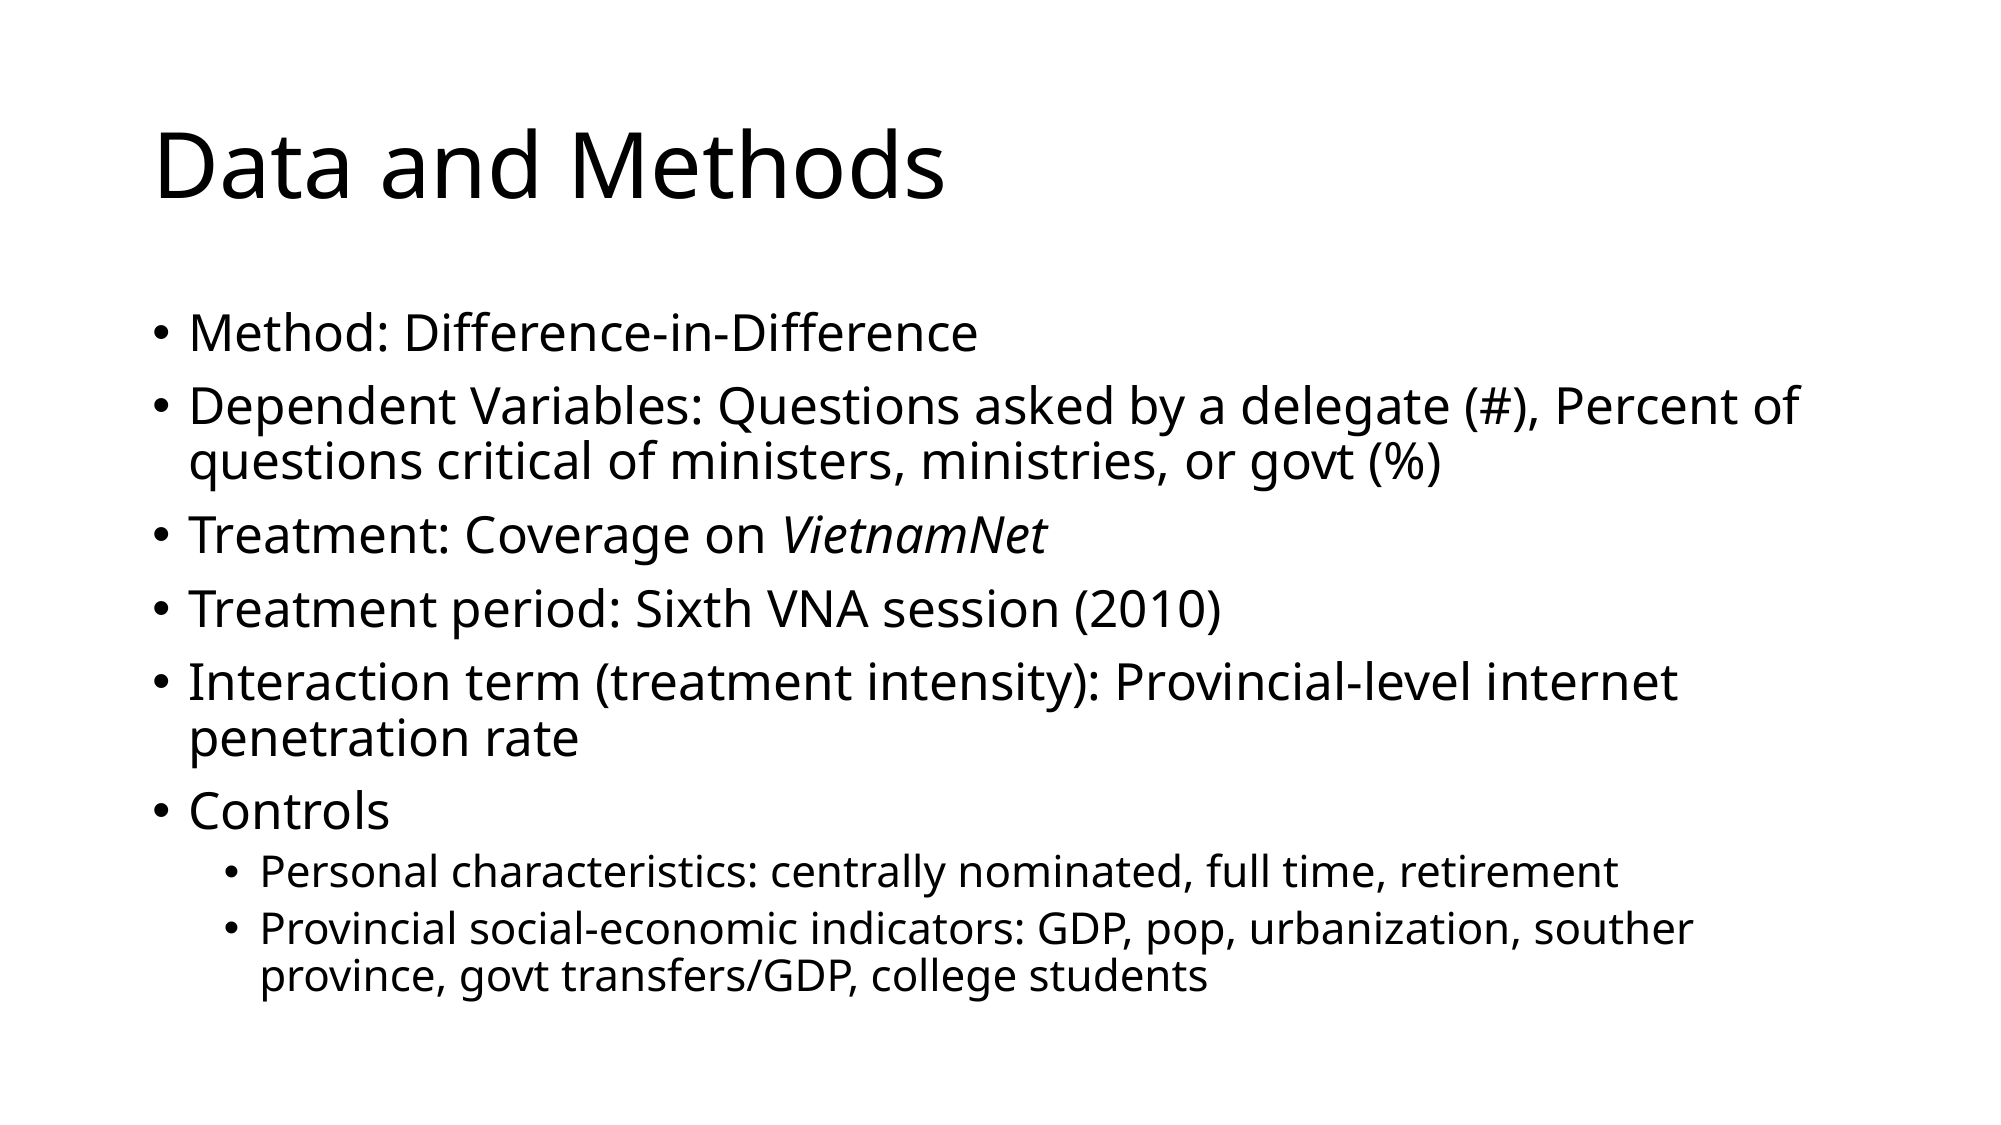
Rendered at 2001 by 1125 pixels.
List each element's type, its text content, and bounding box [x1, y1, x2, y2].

title Data and Methods [137, 59, 1863, 278]
list Method: Difference-in-Difference Dependent Variables: Questions asked by a delegate (#), Percent of questions critical of ministers, ministries, or govt (%) Treatment: Coverage on VietnamNet Treatment period: Sixth VNA session (2010) Interaction term (treatment intensity): Provincial-level internet penetration rate Controls Personal characteristics: centrally nominated, full time, retirement Provincial social-economic indicators: GDP, pop, urbanization, souther province, govt transfers/GDP, college students [137, 299, 1863, 1014]
